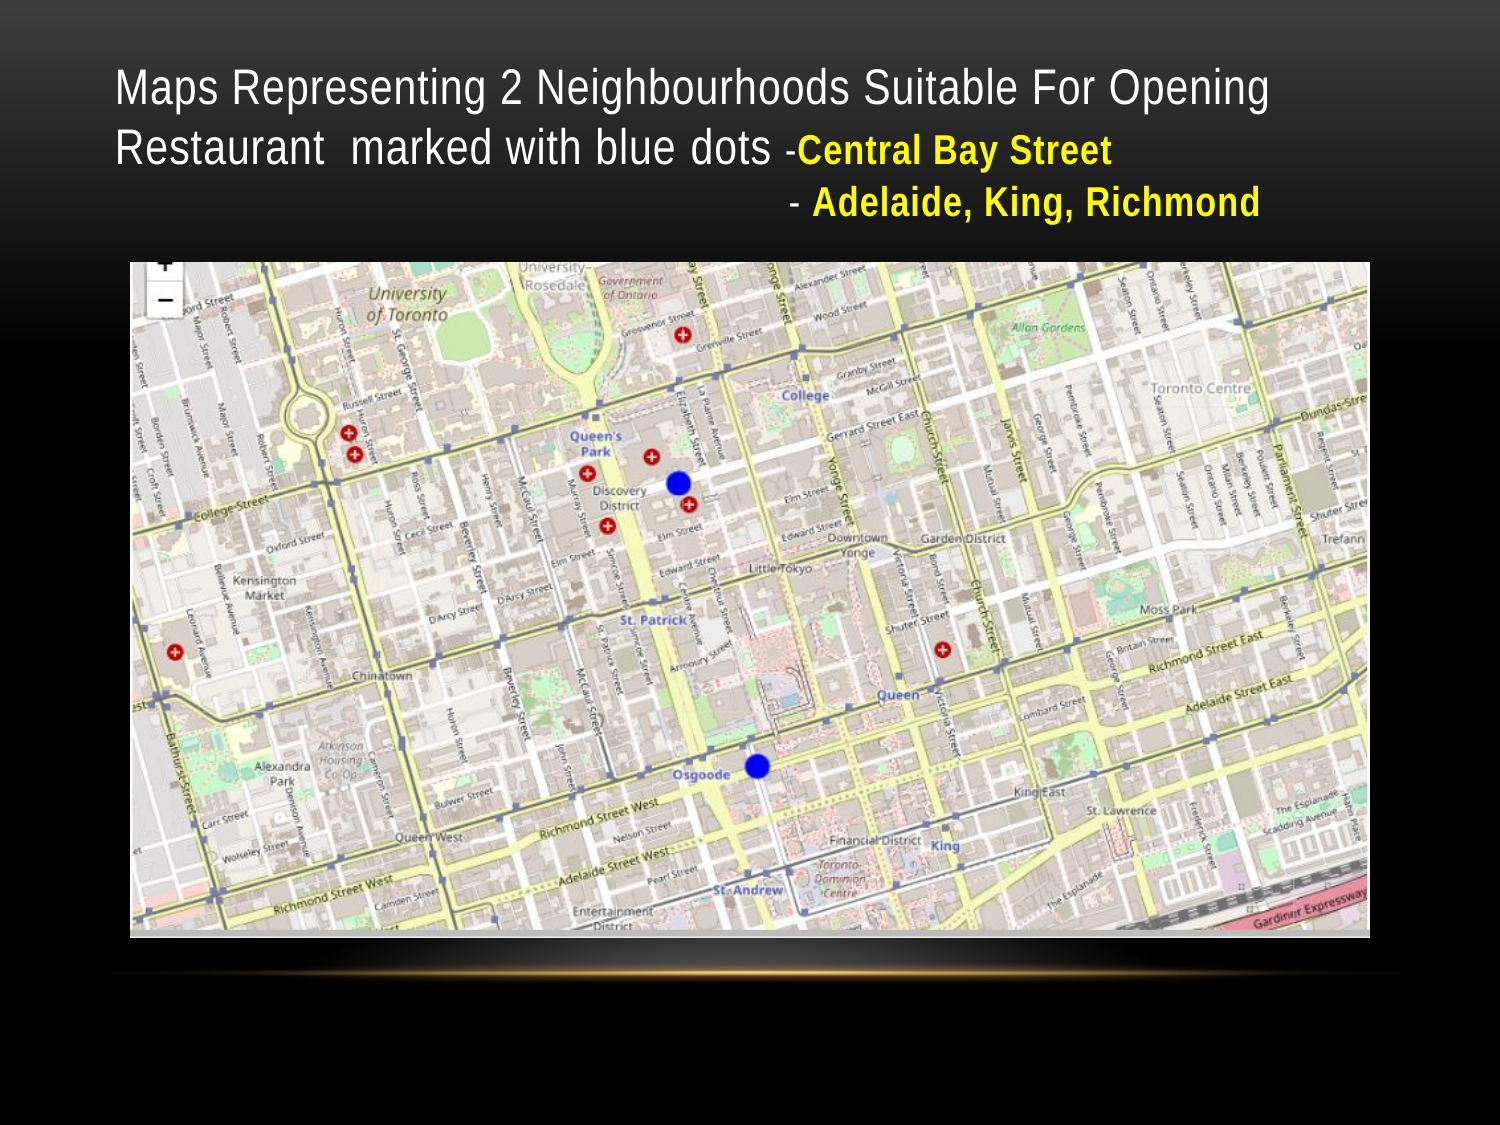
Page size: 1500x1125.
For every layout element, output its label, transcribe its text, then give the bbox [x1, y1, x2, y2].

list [130, 262, 1370, 938]
picture [0, 0, 1500, 1125]
title Maps Representing 2 Neighbourhoods Suitable For Opening Restaurant marked with blue dots -Central Bay Street - Adelaide, King, Richmond [99, 45, 1400, 233]
